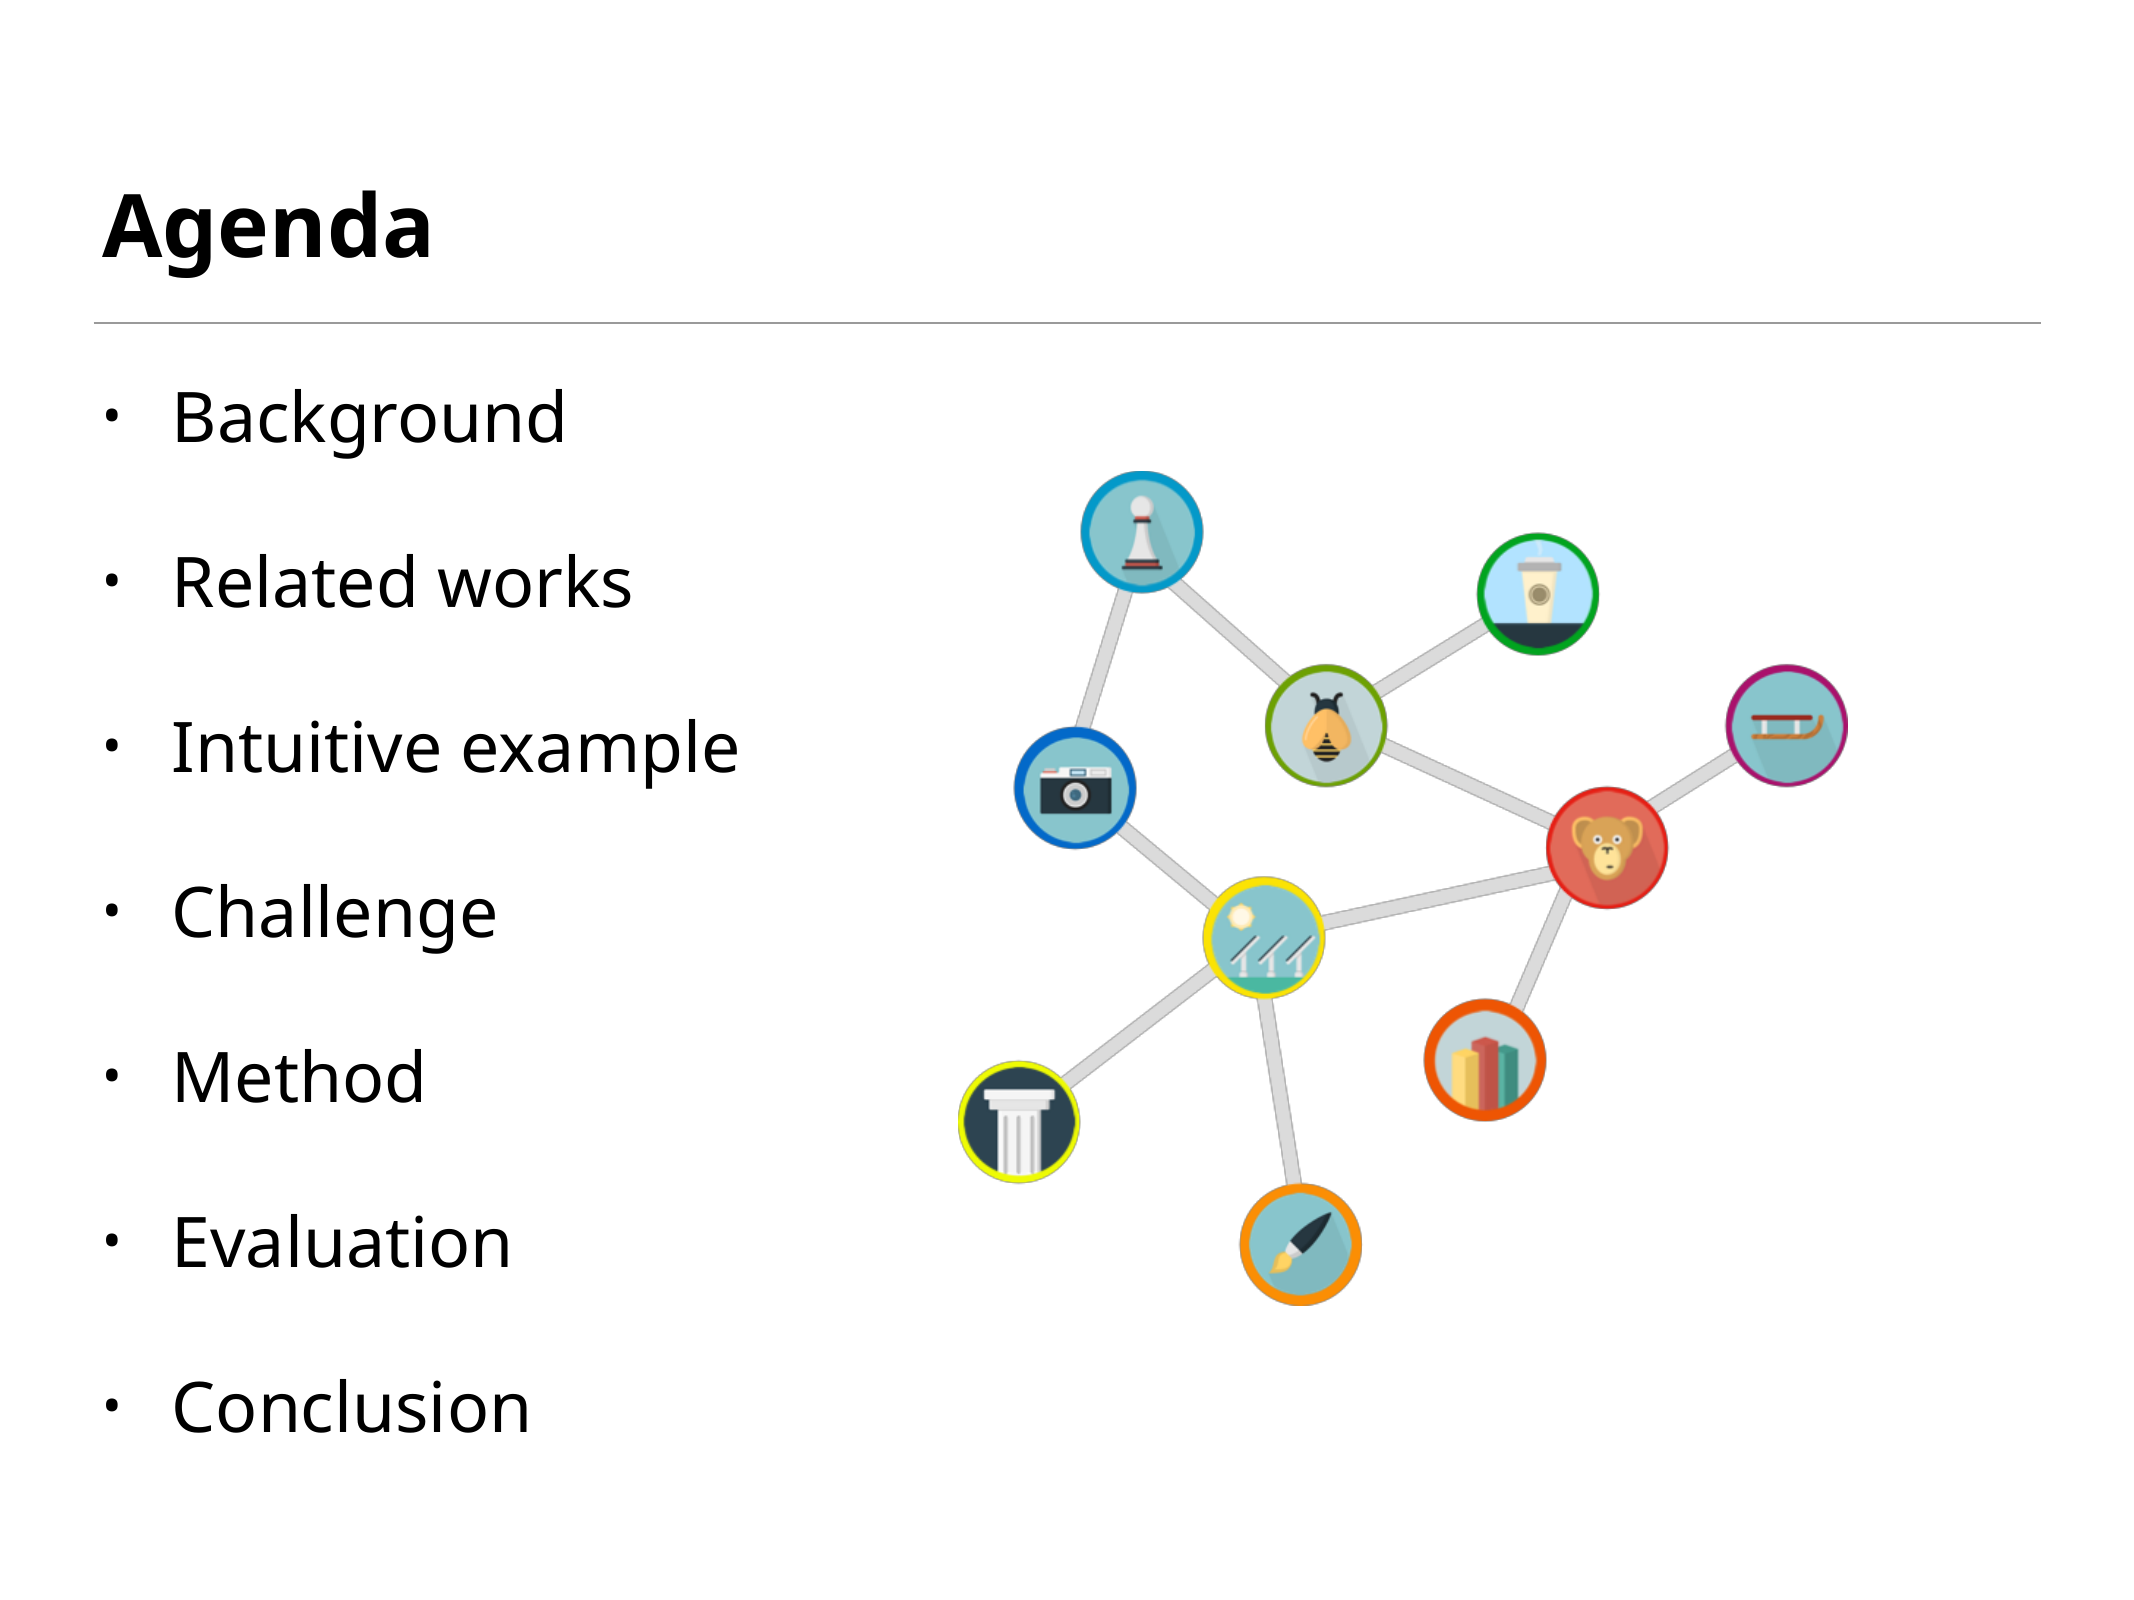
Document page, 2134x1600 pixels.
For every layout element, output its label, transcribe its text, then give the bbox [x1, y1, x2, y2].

list Background Related works Intuitive example Challenge Method Evaluation Conclusion [93, 364, 2041, 1459]
picture [1090, 480, 1194, 586]
picture [957, 471, 1848, 1306]
title Agenda [93, 53, 2041, 284]
